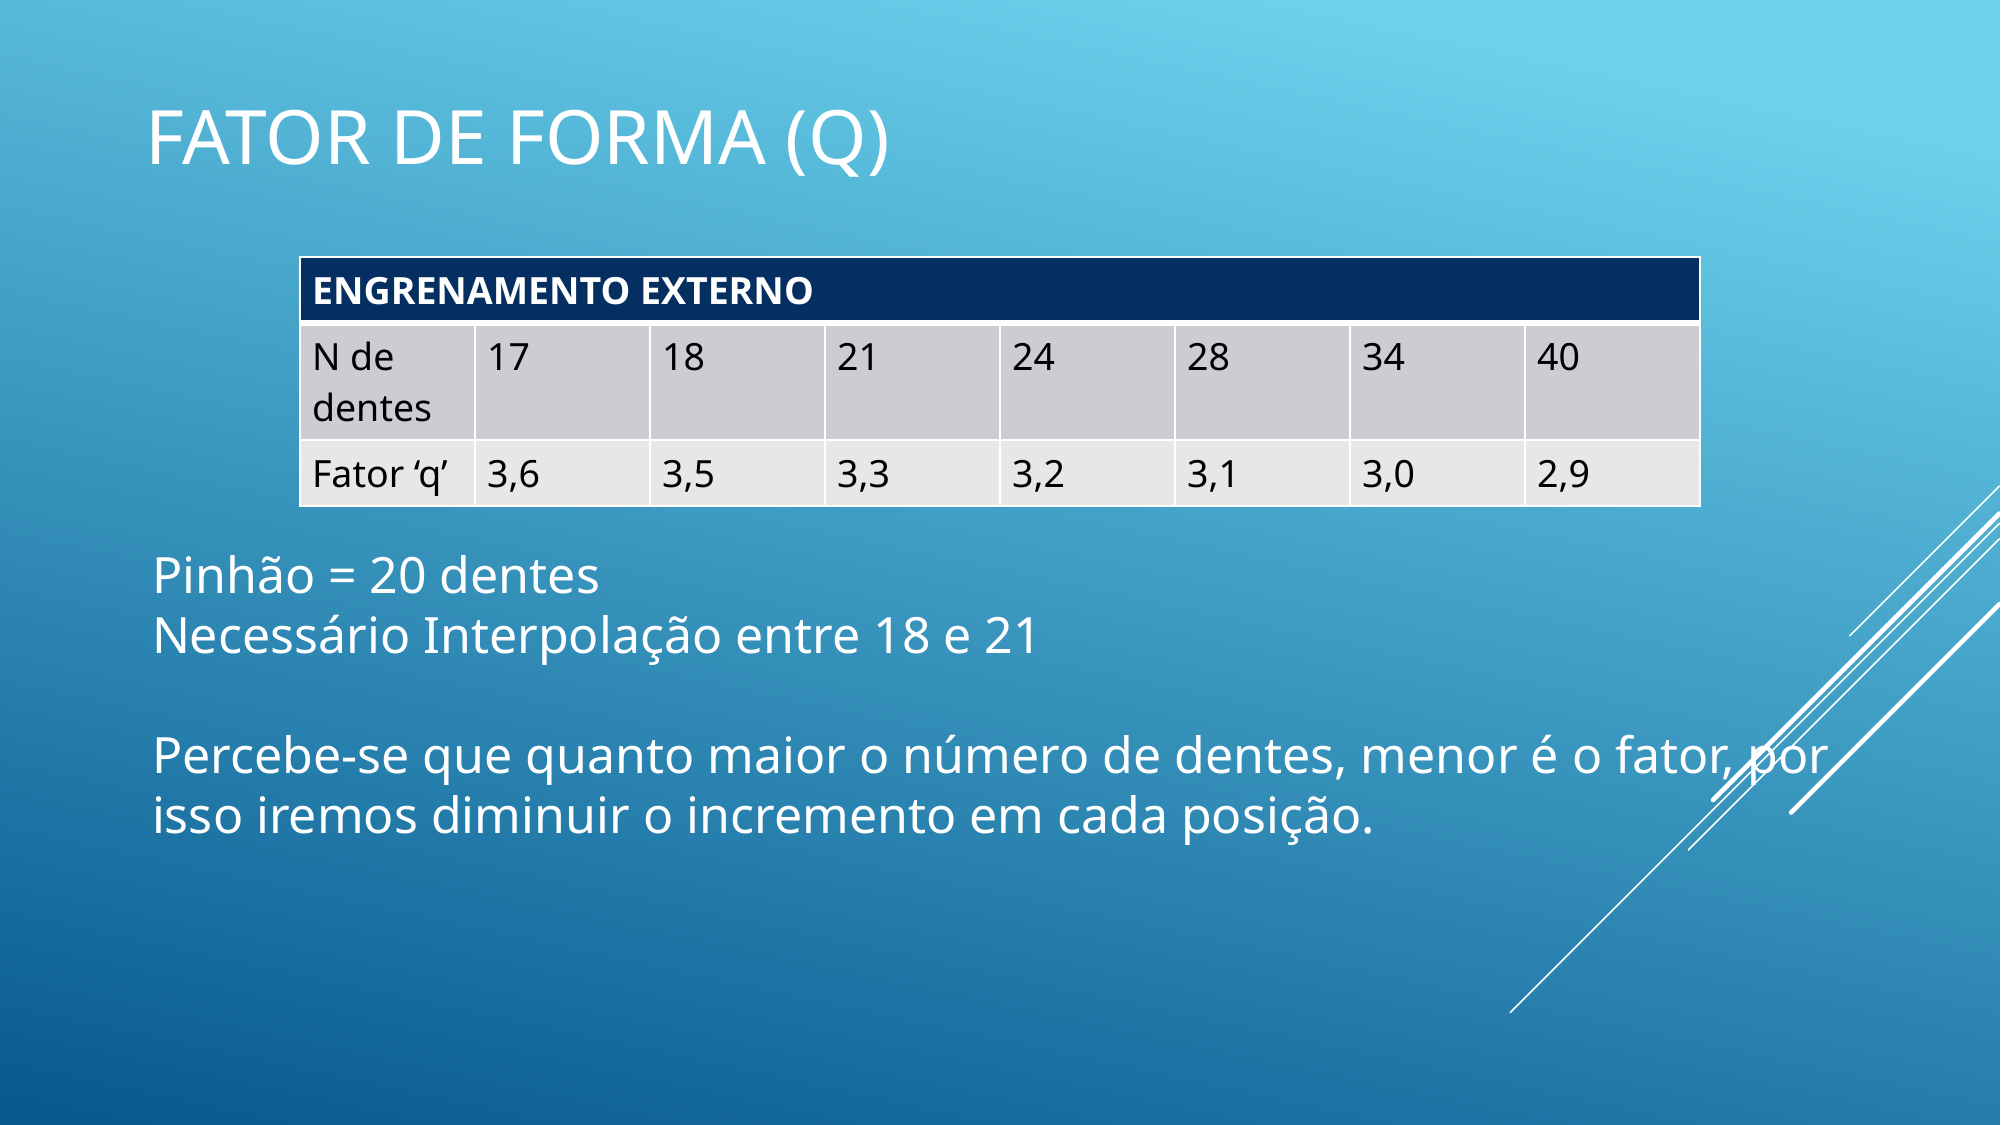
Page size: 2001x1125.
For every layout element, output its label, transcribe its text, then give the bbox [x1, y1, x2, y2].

table_cell 3,1 [1176, 441, 1349, 505]
table_cell 34 [1351, 326, 1524, 439]
table_cell 3,2 [1001, 441, 1174, 505]
table_cell 24 [1001, 326, 1174, 439]
table_cell 40 [1526, 326, 1699, 439]
table_cell 18 [651, 326, 824, 439]
table_header ENGRENAMENTO EXTERNO [301, 258, 1699, 320]
table_cell 2,9 [1526, 441, 1699, 505]
table_cell 3,6 [476, 441, 649, 505]
table_cell 21 [826, 326, 999, 439]
title Fator de Forma (q) [130, 10, 1531, 258]
table_cell 3,0 [1351, 441, 1524, 505]
table_cell N de dentes [301, 326, 474, 439]
table_cell 28 [1176, 326, 1349, 439]
table_cell 17 [476, 326, 649, 439]
table_cell Fator ‘q’ [301, 441, 474, 505]
table_cell 3,3 [826, 441, 999, 505]
table_cell 3,5 [651, 441, 824, 505]
